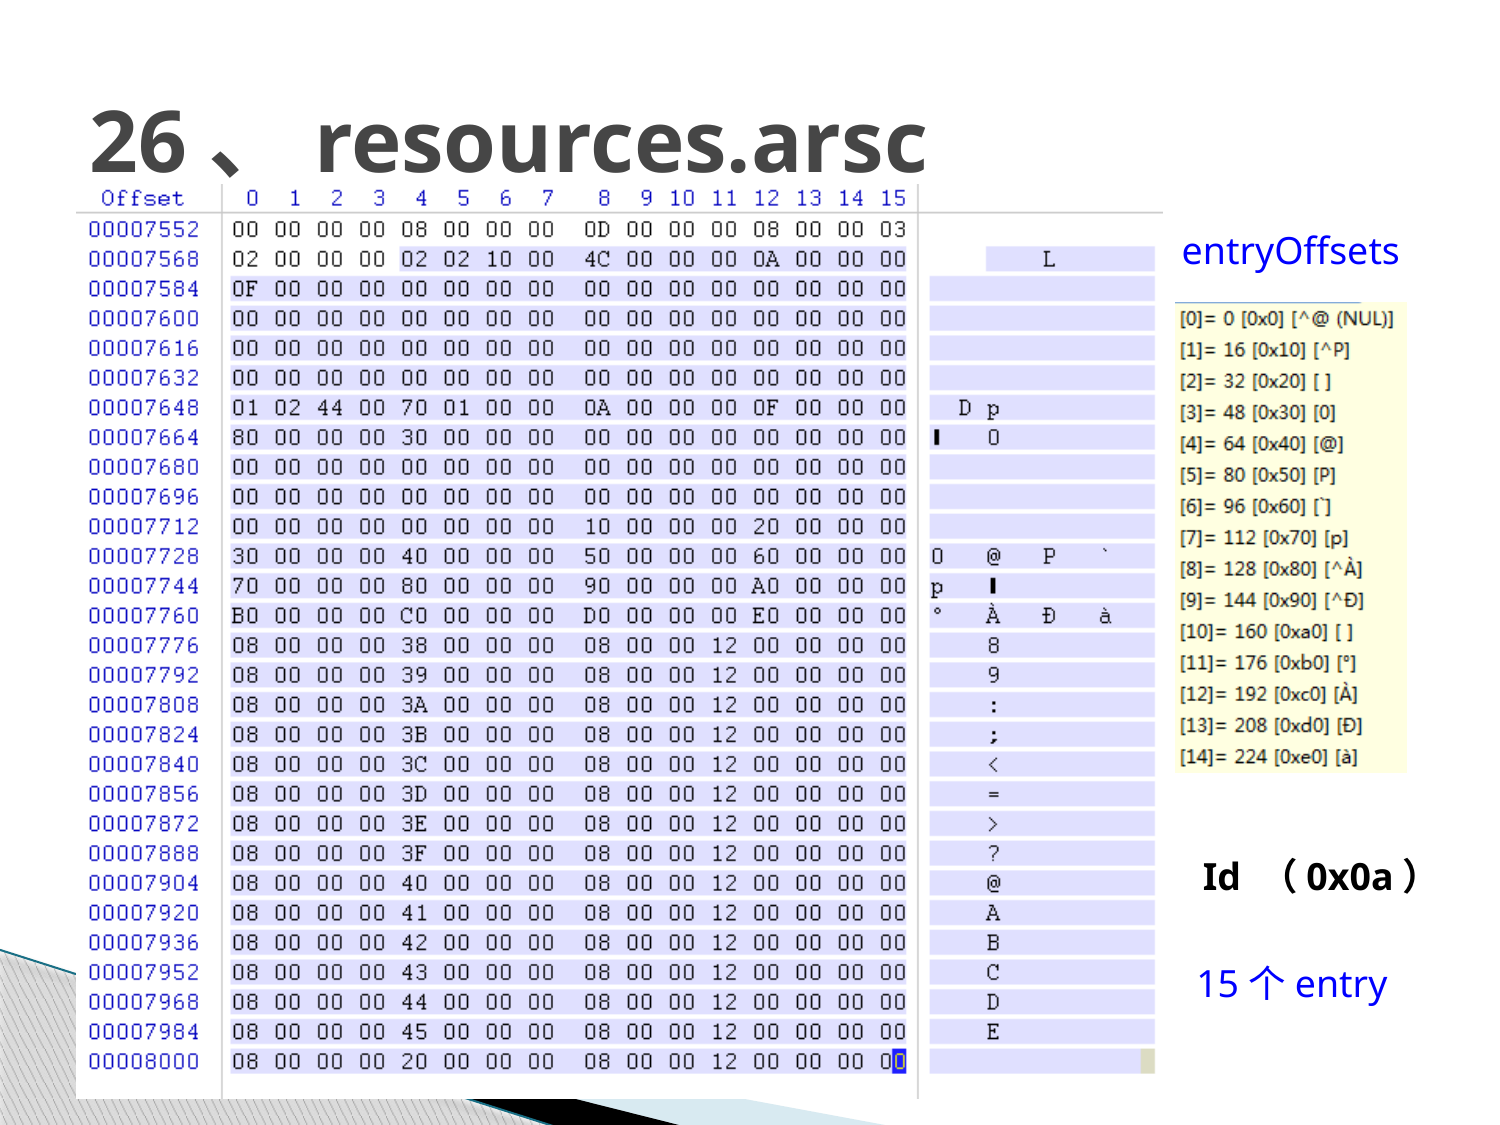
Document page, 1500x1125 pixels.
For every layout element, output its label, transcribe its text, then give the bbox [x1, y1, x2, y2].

picture [76, 184, 1163, 1099]
picture [1174, 302, 1407, 774]
title 26、resources.arsc [75, 45, 1425, 233]
text_box 15个entry [1181, 952, 1403, 1012]
text_box entryOffsets [1167, 219, 1416, 280]
text_box Id （0x0a） [1188, 845, 1456, 906]
